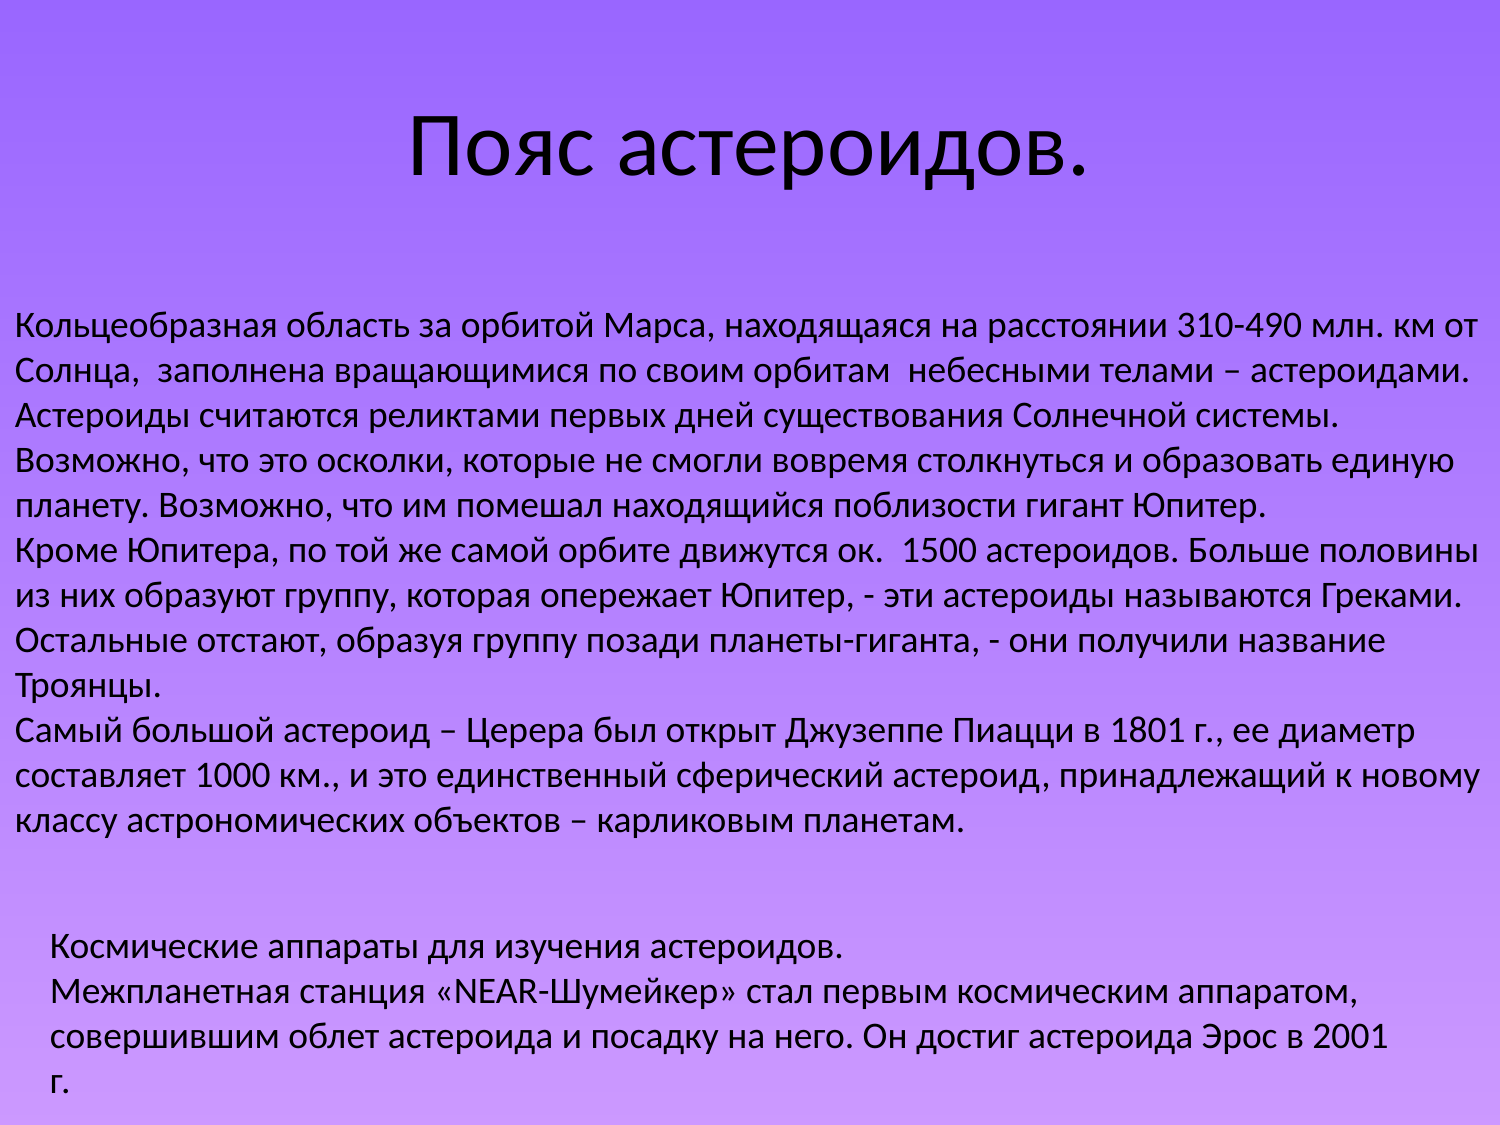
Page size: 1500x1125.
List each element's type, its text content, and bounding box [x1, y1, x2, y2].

text_box Кольцеобразная область за орбитой Марса, находящаяся на расстоянии 310-490 млн. км от Солнца, заполнена вращающимися по своим орбитам небесными телами – астероидами. Астероиды считаются реликтами первых дней существования Солнечной системы. Возможно, что это осколки, которые не смогли вовремя столкнуться и образовать единую планету. Возможно, что им помешал находящийся поблизости гигант Юпитер. Кроме Юпитера, по той же самой орбите движутся ок. 1500 астероидов. Больше половины из них образуют группу, которая опережает Юпитер, - эти астероиды называются Греками. Остальные отстают, образуя группу позади планеты-гиганта, - они получили название Троянцы. Самый большой астероид – Церера был открыт Джузеппе Пиацци в 1801 г., ее диаметр составляет 1000 км., и это единственный сферический астероид, принадлежащий к новому классу астрономических объектов – карликовым планетам. [0, 292, 1500, 848]
text_box Космические аппараты для изучения астероидов. Межпланетная станция «NEAR-Шумейкер» стал первым космическим аппаратом, совершившим облет астероида и посадку на него. Он достиг астероида Эрос в 2001 г. [35, 913, 1418, 1109]
title Пояс астероидов. [75, 45, 1425, 233]
